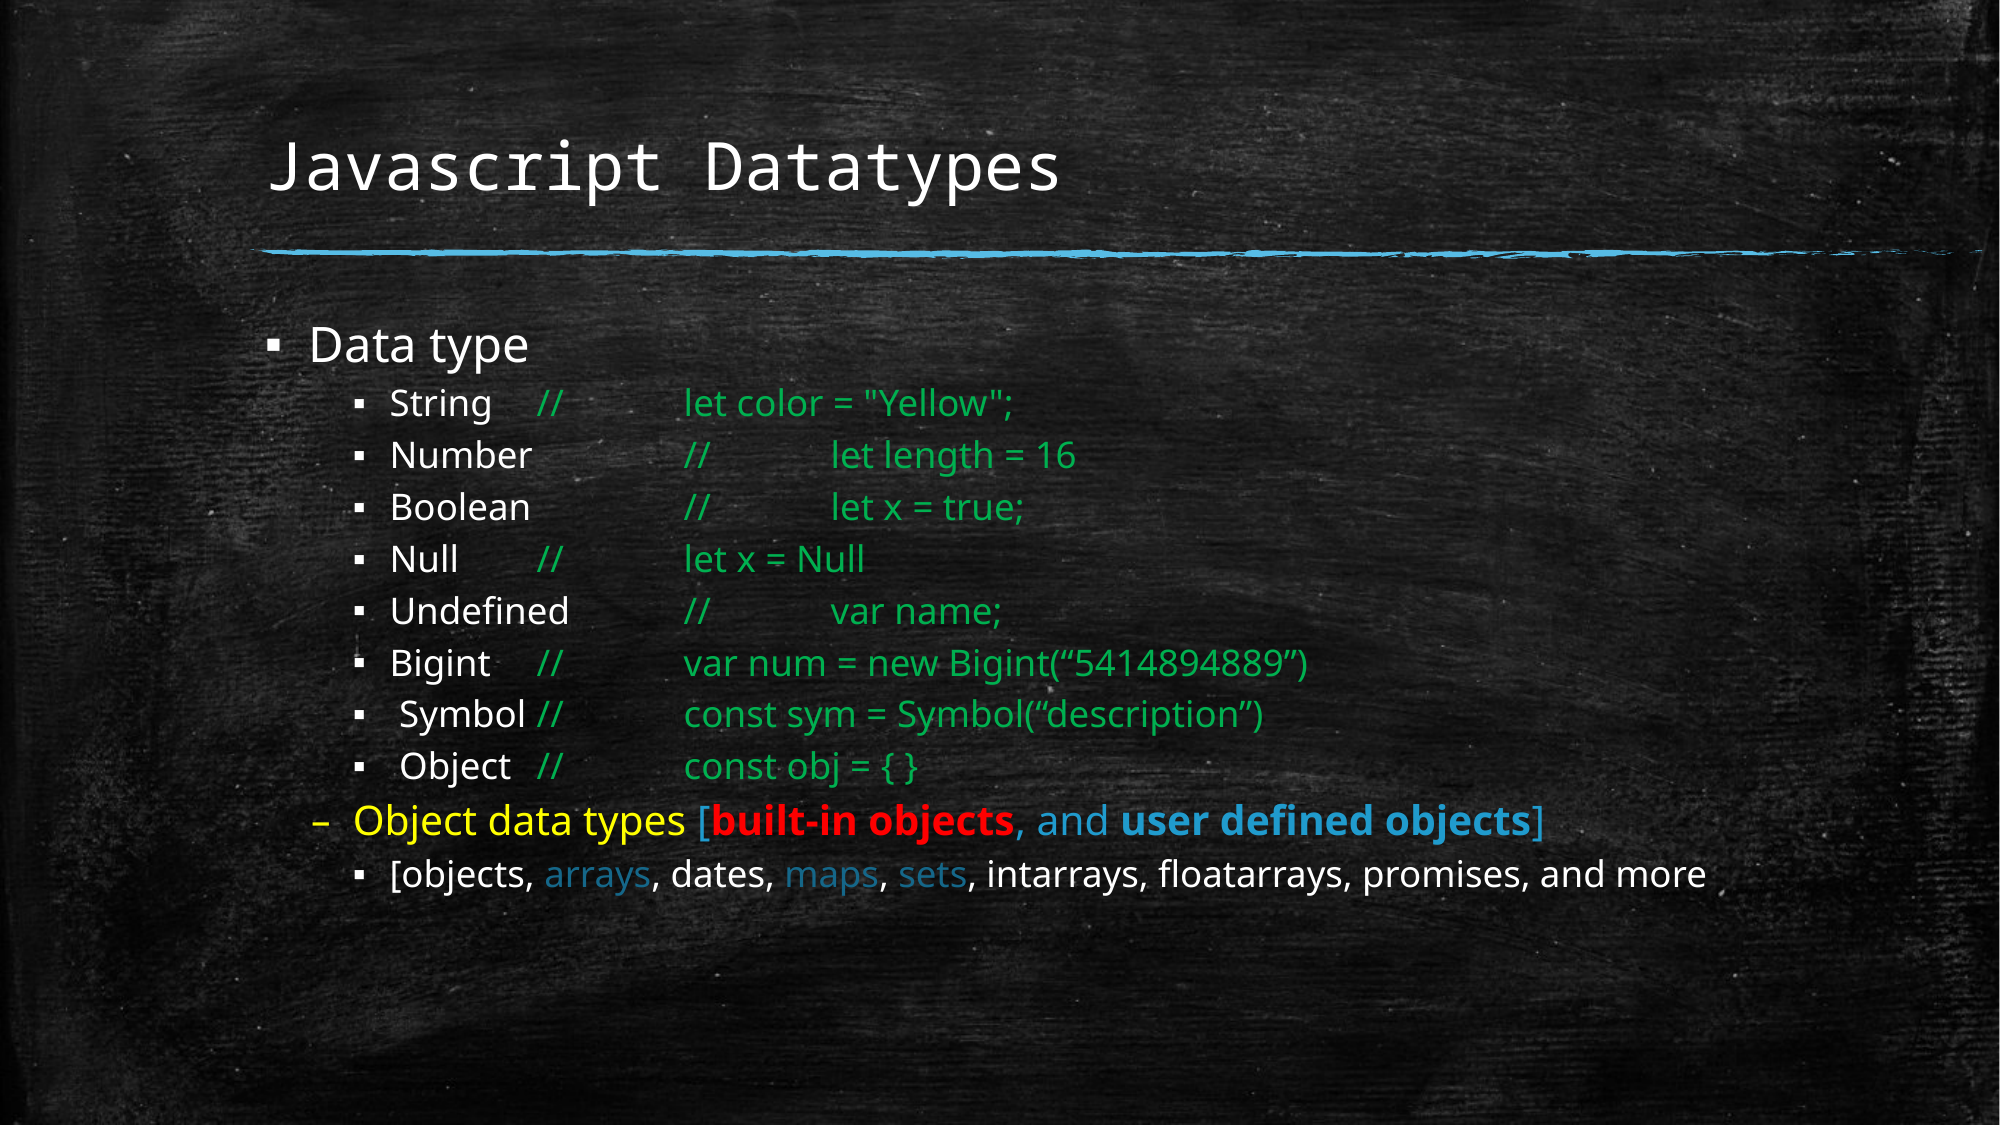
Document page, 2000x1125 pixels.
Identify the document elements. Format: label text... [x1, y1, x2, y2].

title Javascript Datatypes [249, 45, 1750, 213]
list Data type String // let color = "Yellow"; Number // let length = 16 Boolean // let x = true; Null // let x = Null Undefined // var name; Bigint // var num = new Bigint(“5414894889”) Symbol // const sym = Symbol(“description”) Object // const obj = { } Object data types [built-in objects, and user defined objects] [objects, arrays, dates, maps, sets, intarrays, floatarrays, promises, and more [249, 312, 1750, 1013]
